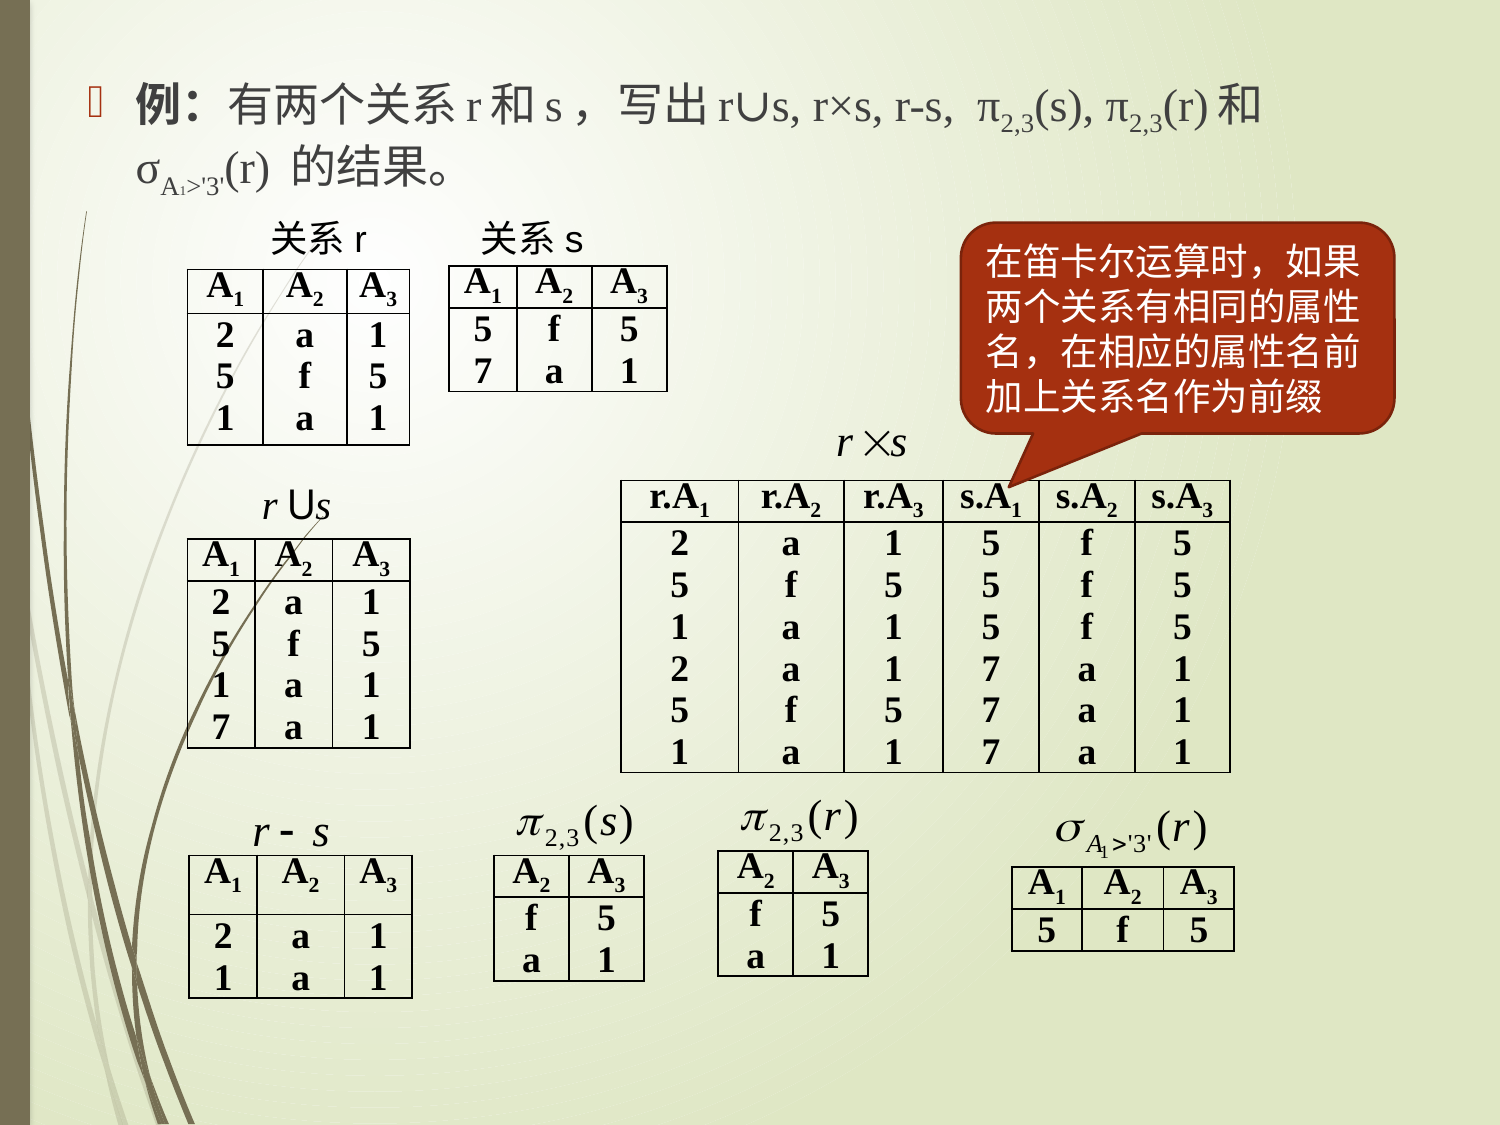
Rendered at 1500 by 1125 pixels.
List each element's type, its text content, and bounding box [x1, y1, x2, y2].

table_cell 2 5 1 7 [188, 582, 254, 747]
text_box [245, 815, 339, 858]
table_header r.A3 [845, 481, 942, 521]
table_cell f a [495, 898, 568, 980]
table_cell 5 1 [794, 894, 867, 975]
table_header A1 [450, 268, 516, 307]
table_cell 5 7 [450, 309, 516, 391]
table_cell 1 5 1 1 [333, 582, 409, 747]
table_cell 1 1 [345, 915, 411, 997]
table_header A2 [256, 540, 332, 580]
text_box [510, 791, 642, 861]
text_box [255, 480, 341, 530]
table_header A3 [1164, 868, 1233, 908]
table_cell 2 5 1 2 5 1 [622, 523, 738, 772]
table_cell 5 [1013, 910, 1081, 950]
table_header A3 [570, 866, 643, 896]
table_header s.A2 [1040, 481, 1134, 521]
table_header A1 [188, 540, 254, 580]
table_cell 2 1 [190, 915, 256, 997]
table_cell 1 5 1 [348, 314, 409, 444]
table_cell 5 5 5 1 1 1 [1136, 523, 1229, 772]
table_cell 2 5 1 [188, 314, 262, 444]
table_header A3 [345, 856, 411, 914]
text_box 关系r 关系s [255, 208, 599, 268]
table_cell 5 5 5 7 7 7 [944, 523, 1038, 772]
table_header A3 [593, 267, 666, 307]
table_cell 1 5 1 1 5 1 [845, 523, 942, 772]
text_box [829, 426, 917, 468]
table_header A2 [264, 270, 346, 313]
table_header A2 [719, 852, 792, 892]
table_cell f a [719, 894, 792, 975]
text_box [1048, 796, 1214, 868]
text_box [735, 786, 866, 857]
table_cell 5 1 [593, 309, 666, 391]
table_cell a f a a [256, 582, 332, 747]
table_header r.A2 [739, 481, 843, 521]
table_header A2 [258, 856, 344, 914]
table_header s.A3 [1136, 481, 1229, 521]
table_cell f f f a a a [1040, 523, 1134, 772]
table_header A3 [794, 863, 867, 892]
table_header A3 [348, 270, 409, 313]
table_header r.A1 [622, 481, 738, 521]
table_header A2 [1083, 876, 1163, 908]
table_cell a f a [264, 314, 346, 444]
table_cell 5 1 [570, 898, 643, 980]
table_header A1 [190, 856, 256, 914]
table_cell a f a a f a [739, 523, 843, 772]
table_cell a a [258, 915, 344, 997]
list 例：有两个关系r和s，写出r∪s, r×s, r-s, π2,3(s), π2,3(r)和 σA1>'3'(r) 的结果。 [72, 67, 1428, 209]
table_header A2 [495, 856, 568, 896]
text_box 在笛卡尔运算时，如果两个关系有相同的属性名，在相应的属性名前加上关系名作为前缀 [959, 221, 1396, 489]
table_cell 5 [1164, 910, 1233, 950]
table_header s.A1 [944, 481, 1038, 521]
table_header A1 [188, 270, 262, 313]
table_header A1 [1013, 868, 1081, 908]
table_header A3 [333, 540, 409, 580]
table_header A2 [518, 268, 591, 307]
table_cell f [1083, 910, 1163, 950]
table_cell f a [518, 309, 591, 391]
